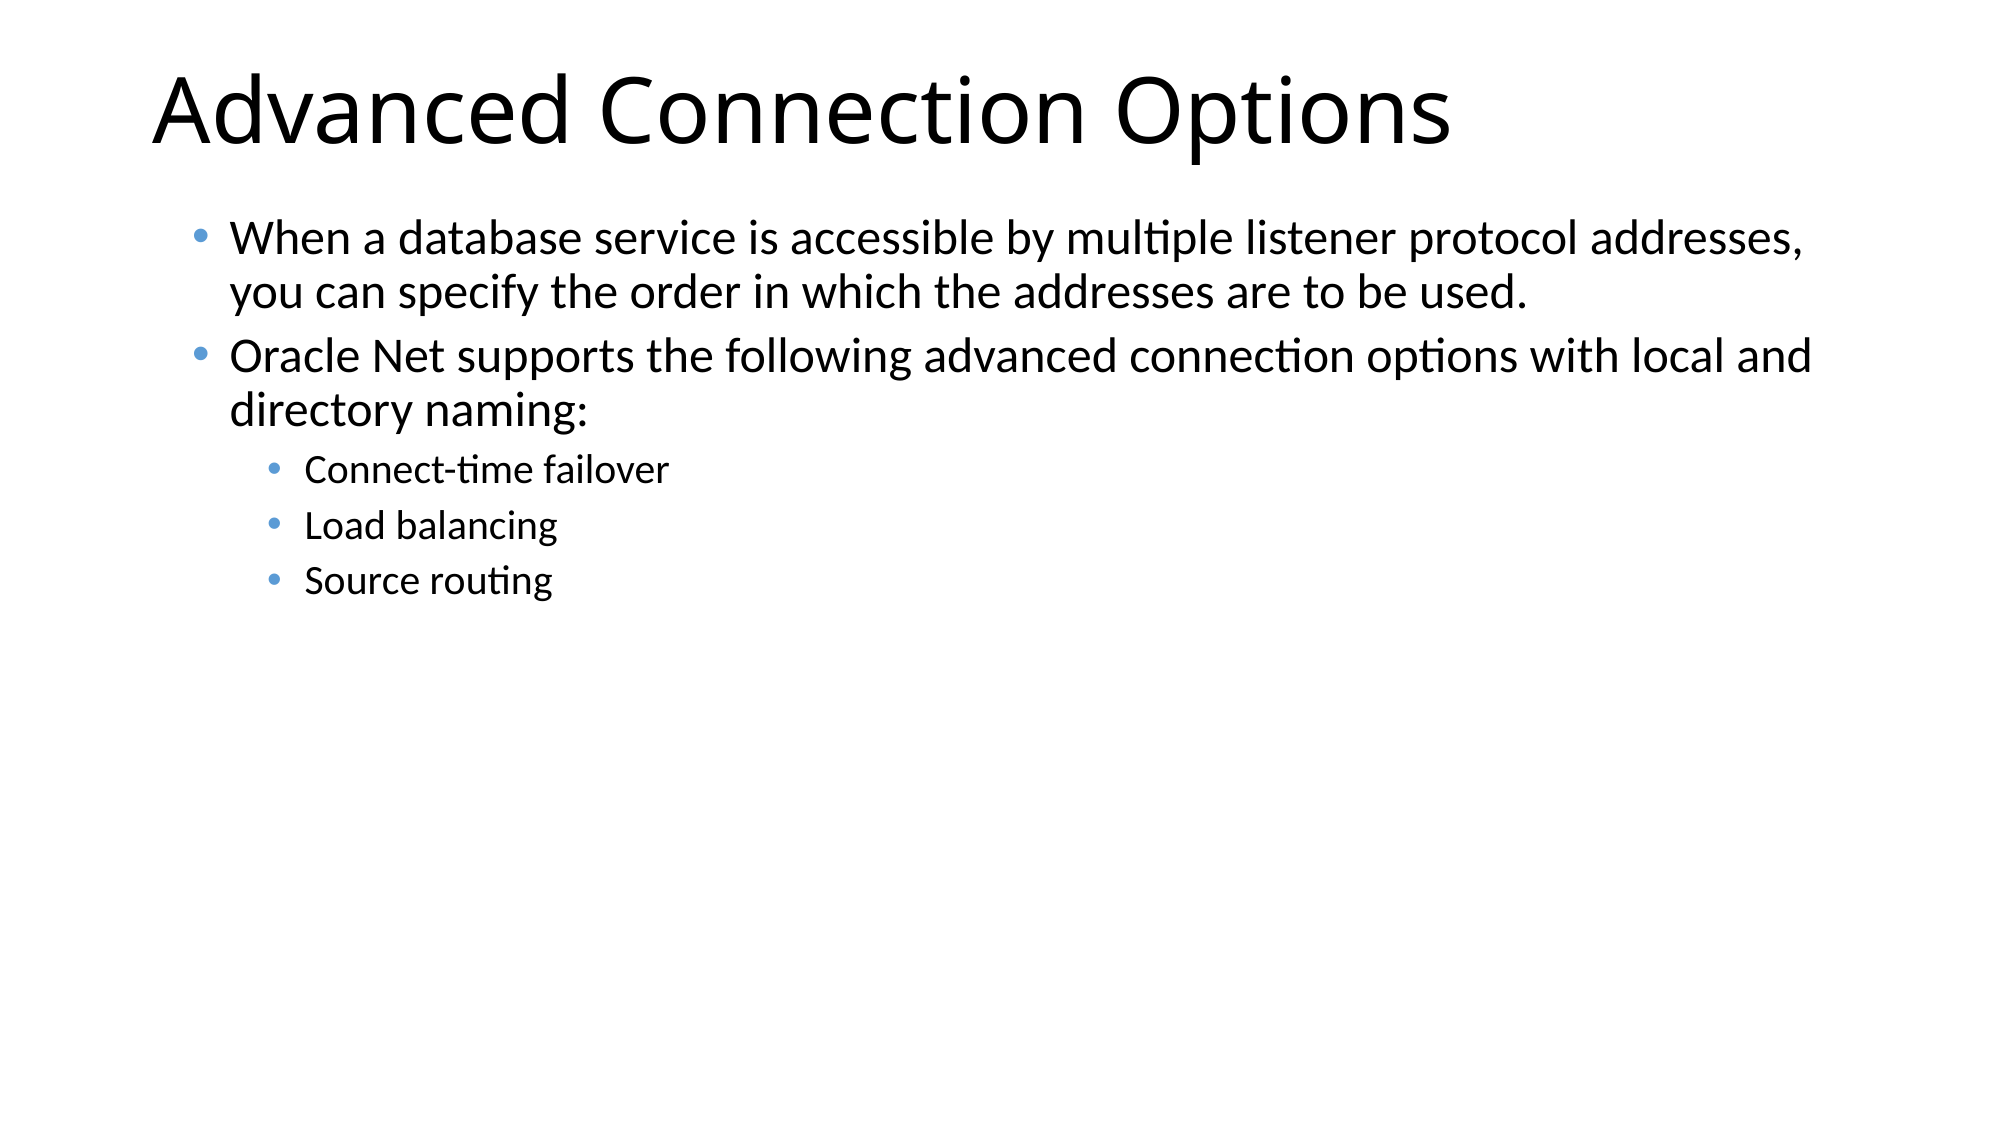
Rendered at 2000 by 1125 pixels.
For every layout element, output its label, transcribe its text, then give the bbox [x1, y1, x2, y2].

list When a database service is accessible by multiple listener protocol addresses, you can specify the order in which the addresses are to be used. Oracle Net supports the following advanced connection options with local and directory naming: Connect-time failover Load balancing Source routing [102, 203, 1898, 624]
title Advanced Connection Options [137, 59, 1862, 203]
